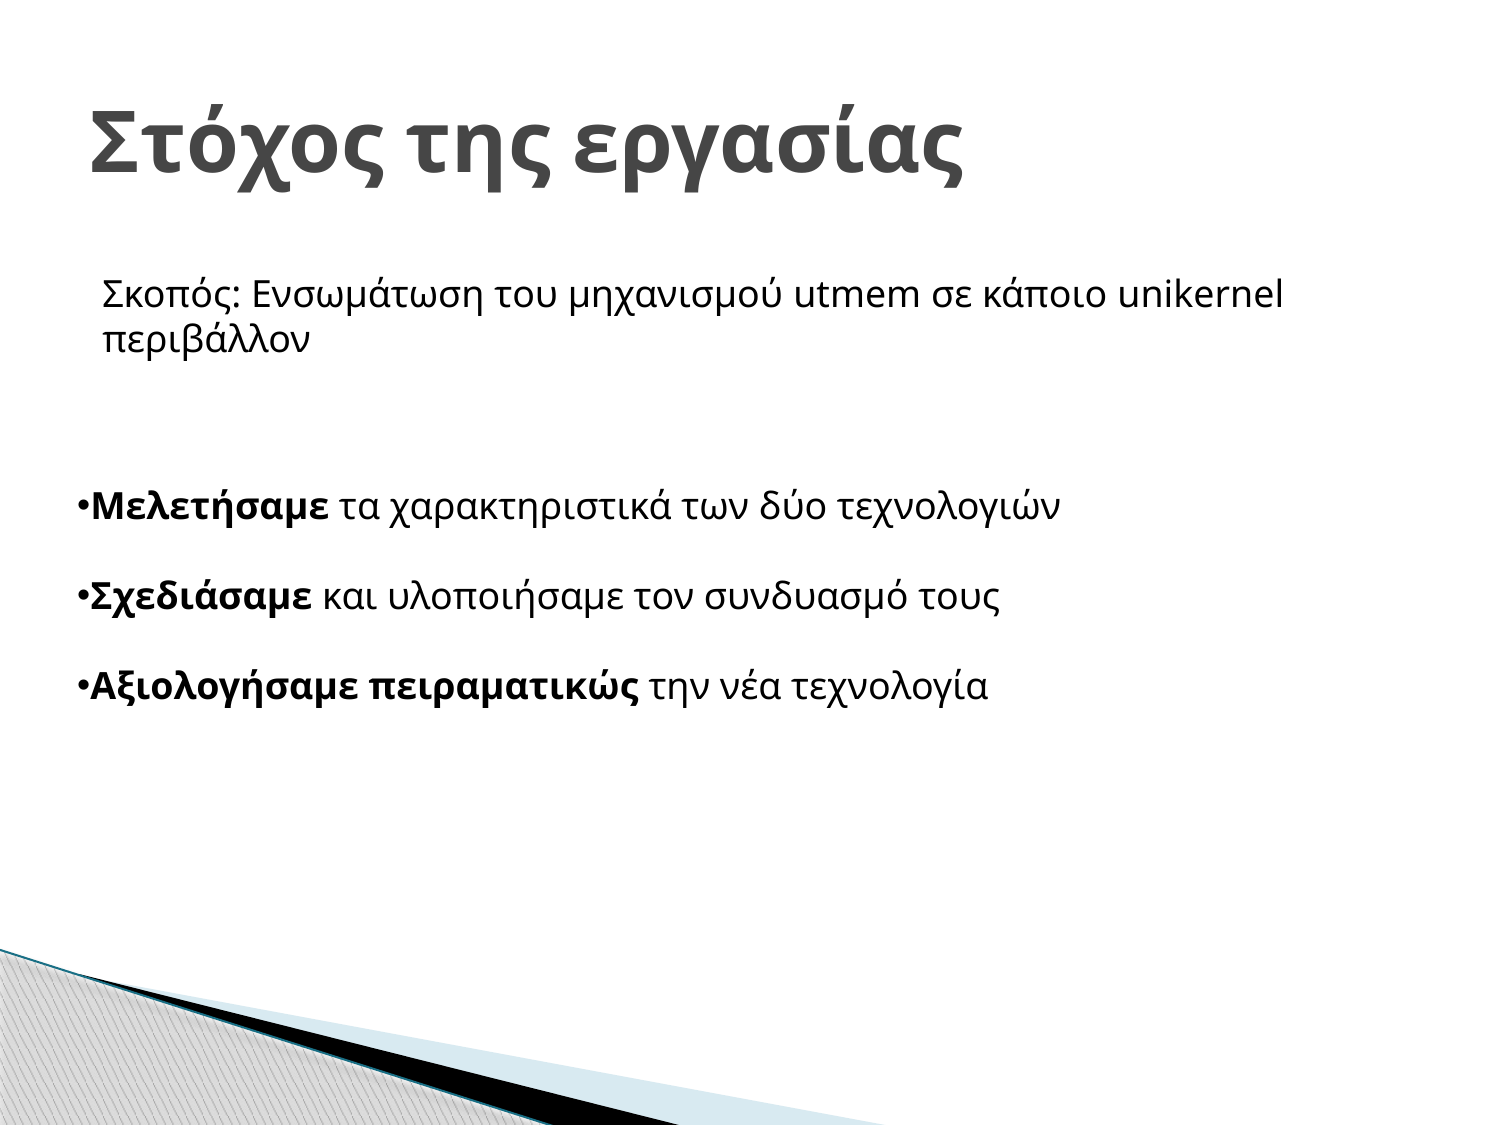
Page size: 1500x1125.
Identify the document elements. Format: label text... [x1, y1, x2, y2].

title Στόχος της εργασίας [75, 45, 1425, 233]
text_box Σκοπός: Ενσωμάτωση του μηχανισμού utmem σε κάποιο unikernel περιβάλλον [87, 262, 1400, 368]
text_box Μελετήσαμε τα χαρακτηριστικά των δύο τεχνολογιών Σχεδιάσαμε και υλοποιήσαμε τον συνδυασμό τους Αξιολογήσαμε πειραματικώς την νέα τεχνολογία [62, 474, 1175, 715]
